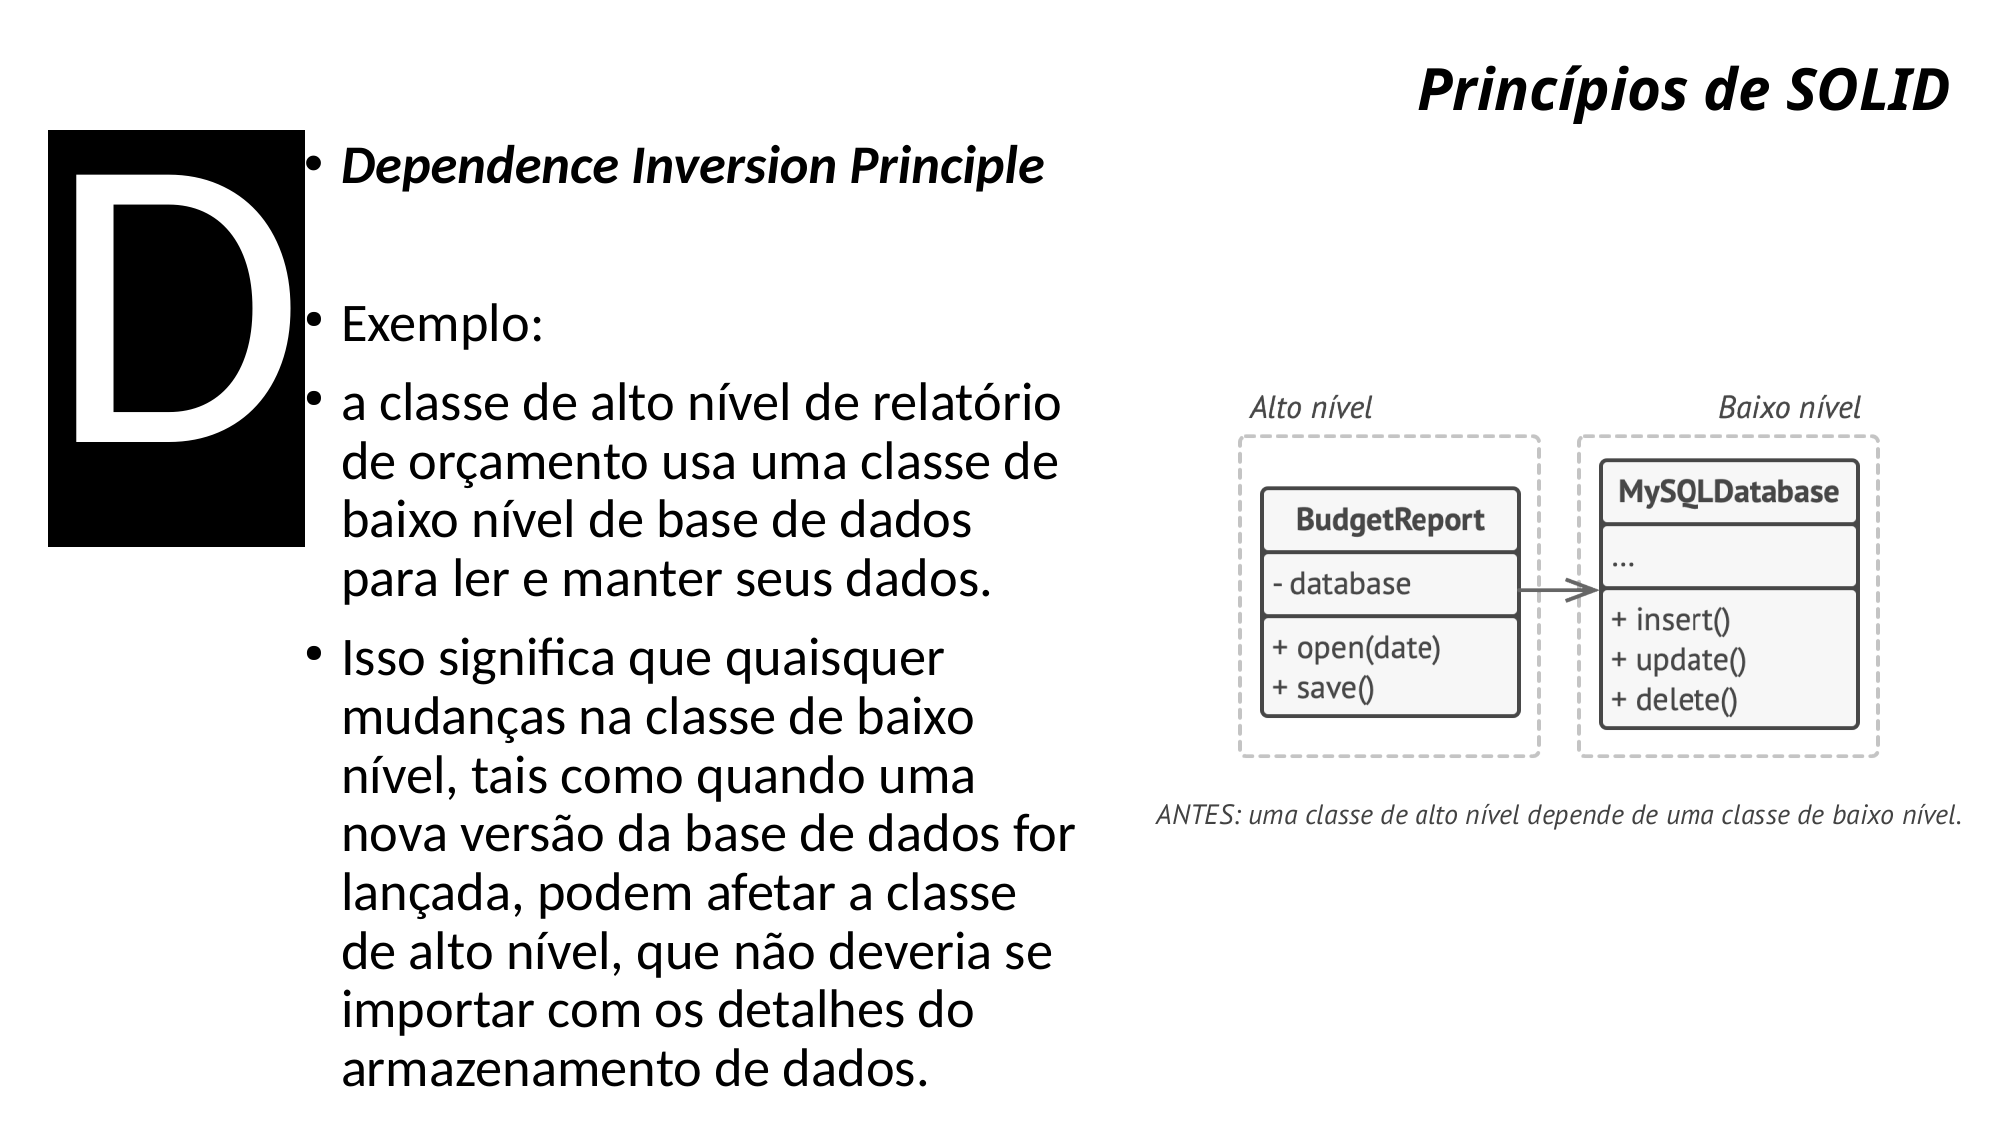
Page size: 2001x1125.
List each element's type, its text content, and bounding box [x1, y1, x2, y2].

text_box D [33, 18, 230, 534]
title Princípios de SOLID [230, 36, 1967, 147]
list Dependence Inversion Principle Exemplo: a classe de alto nível de relatório de orçamento usa uma classe de baixo nível de base de dados para ler e manter seus dados. Isso significa que quaisquer mudanças na classe de baixo nível, tais como quando uma nova versão da base de dados for lançada, podem afetar a classe de alto nível, que não deveria se importar com os detalhes do armazenamento de dados. [289, 128, 1095, 1117]
picture [1151, 383, 1967, 840]
